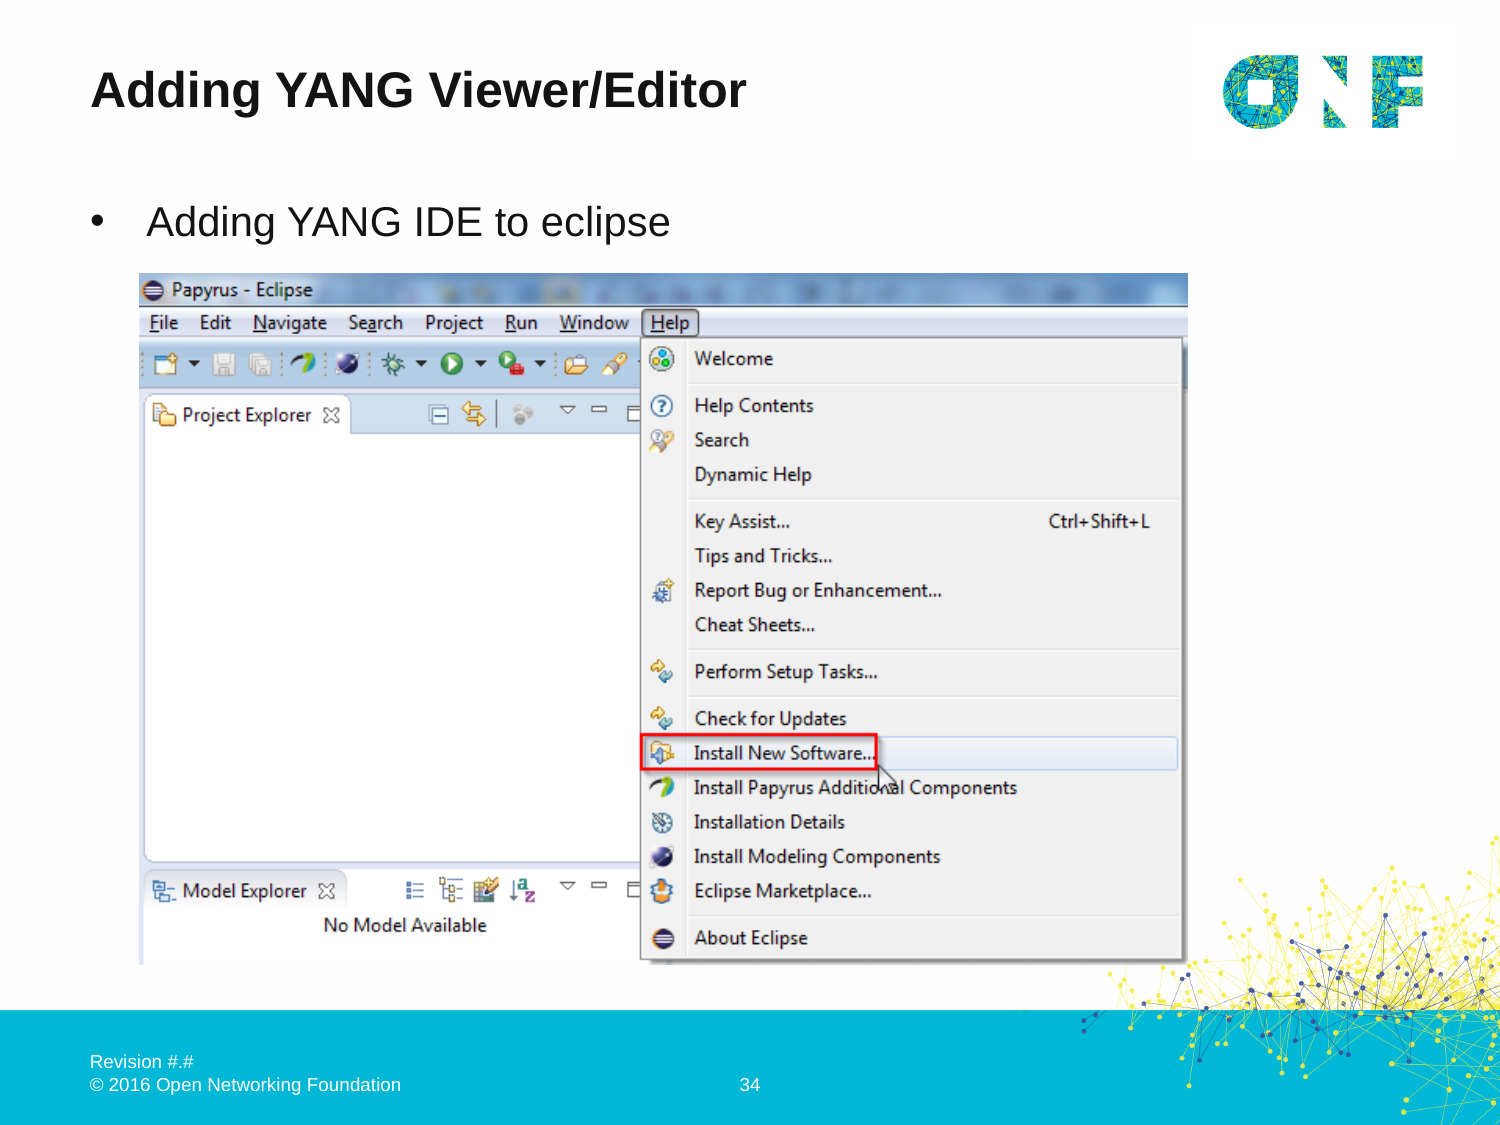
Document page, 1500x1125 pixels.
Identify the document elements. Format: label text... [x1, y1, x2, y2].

slide_number 34 [575, 1042, 925, 1103]
list Adding YANG IDE to eclipse [75, 187, 1425, 1013]
title Adding YANG Viewer/Editor [75, 50, 1088, 150]
picture [0, 0, 1500, 1125]
